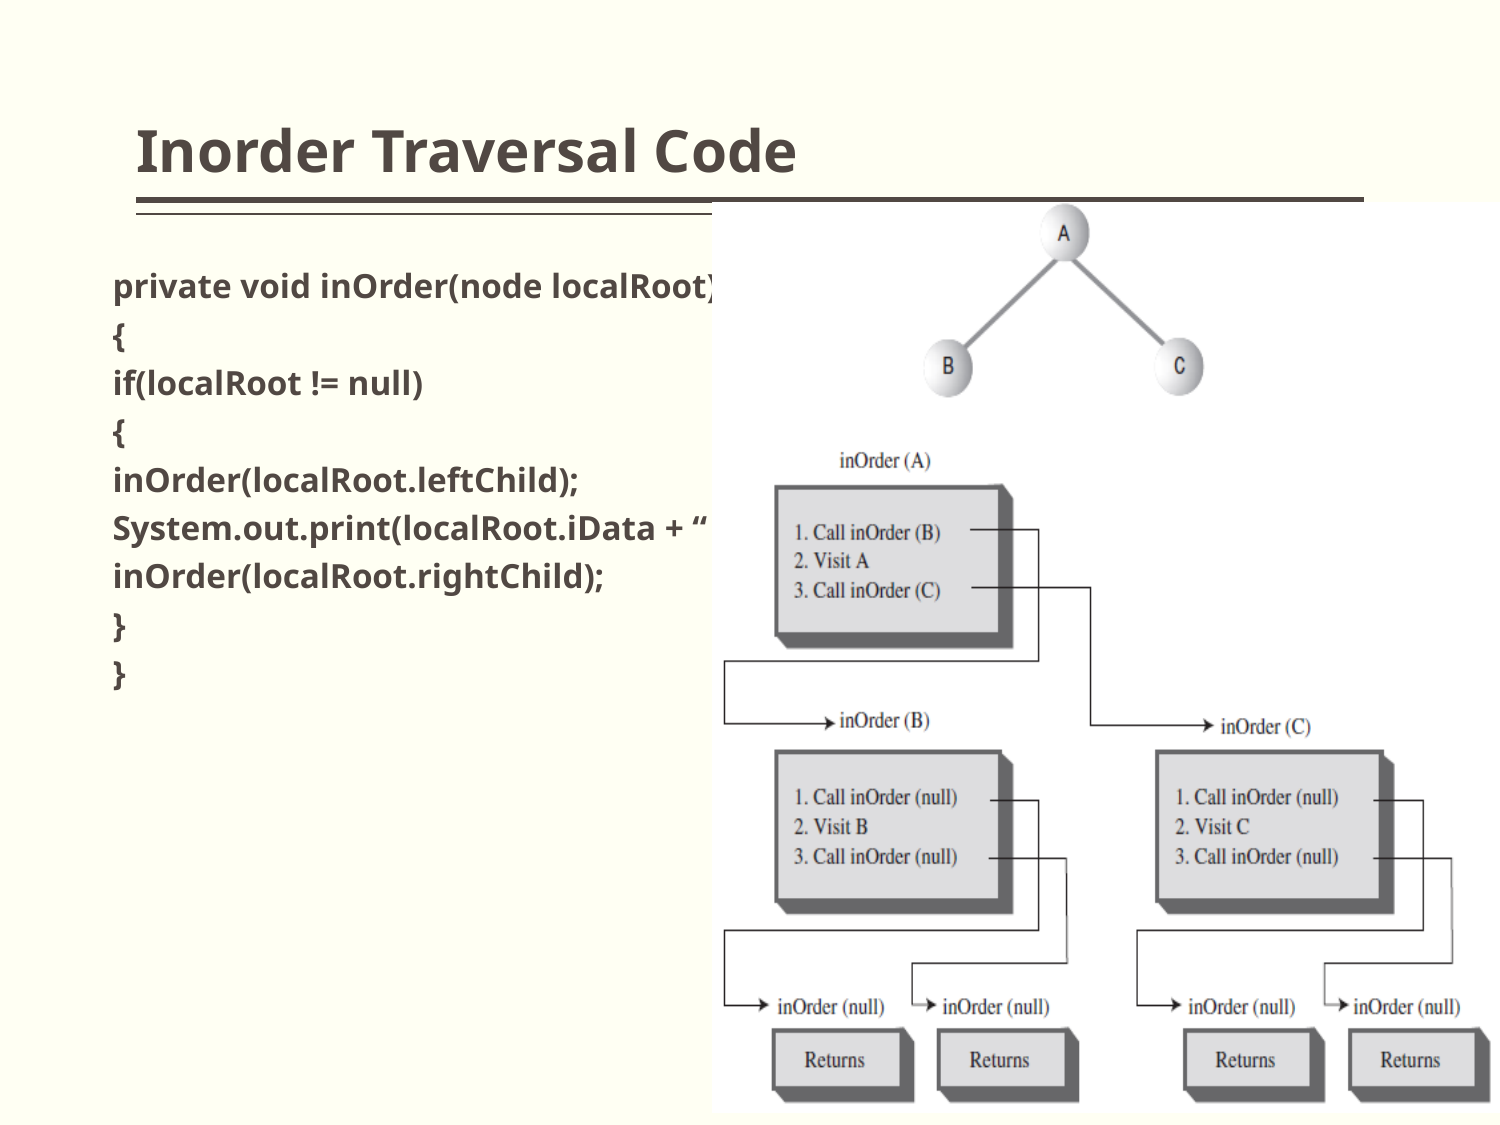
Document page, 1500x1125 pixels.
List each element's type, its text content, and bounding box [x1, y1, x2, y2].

title Inorder Traversal Code [135, 12, 1364, 193]
picture [712, 202, 1500, 1113]
list private void inOrder(node localRoot) { if(localRoot != null) { inOrder(localRoot.leftChild); System.out.print(localRoot.iData + “ “); inOrder(localRoot.rightChild); } } [37, 262, 707, 1113]
